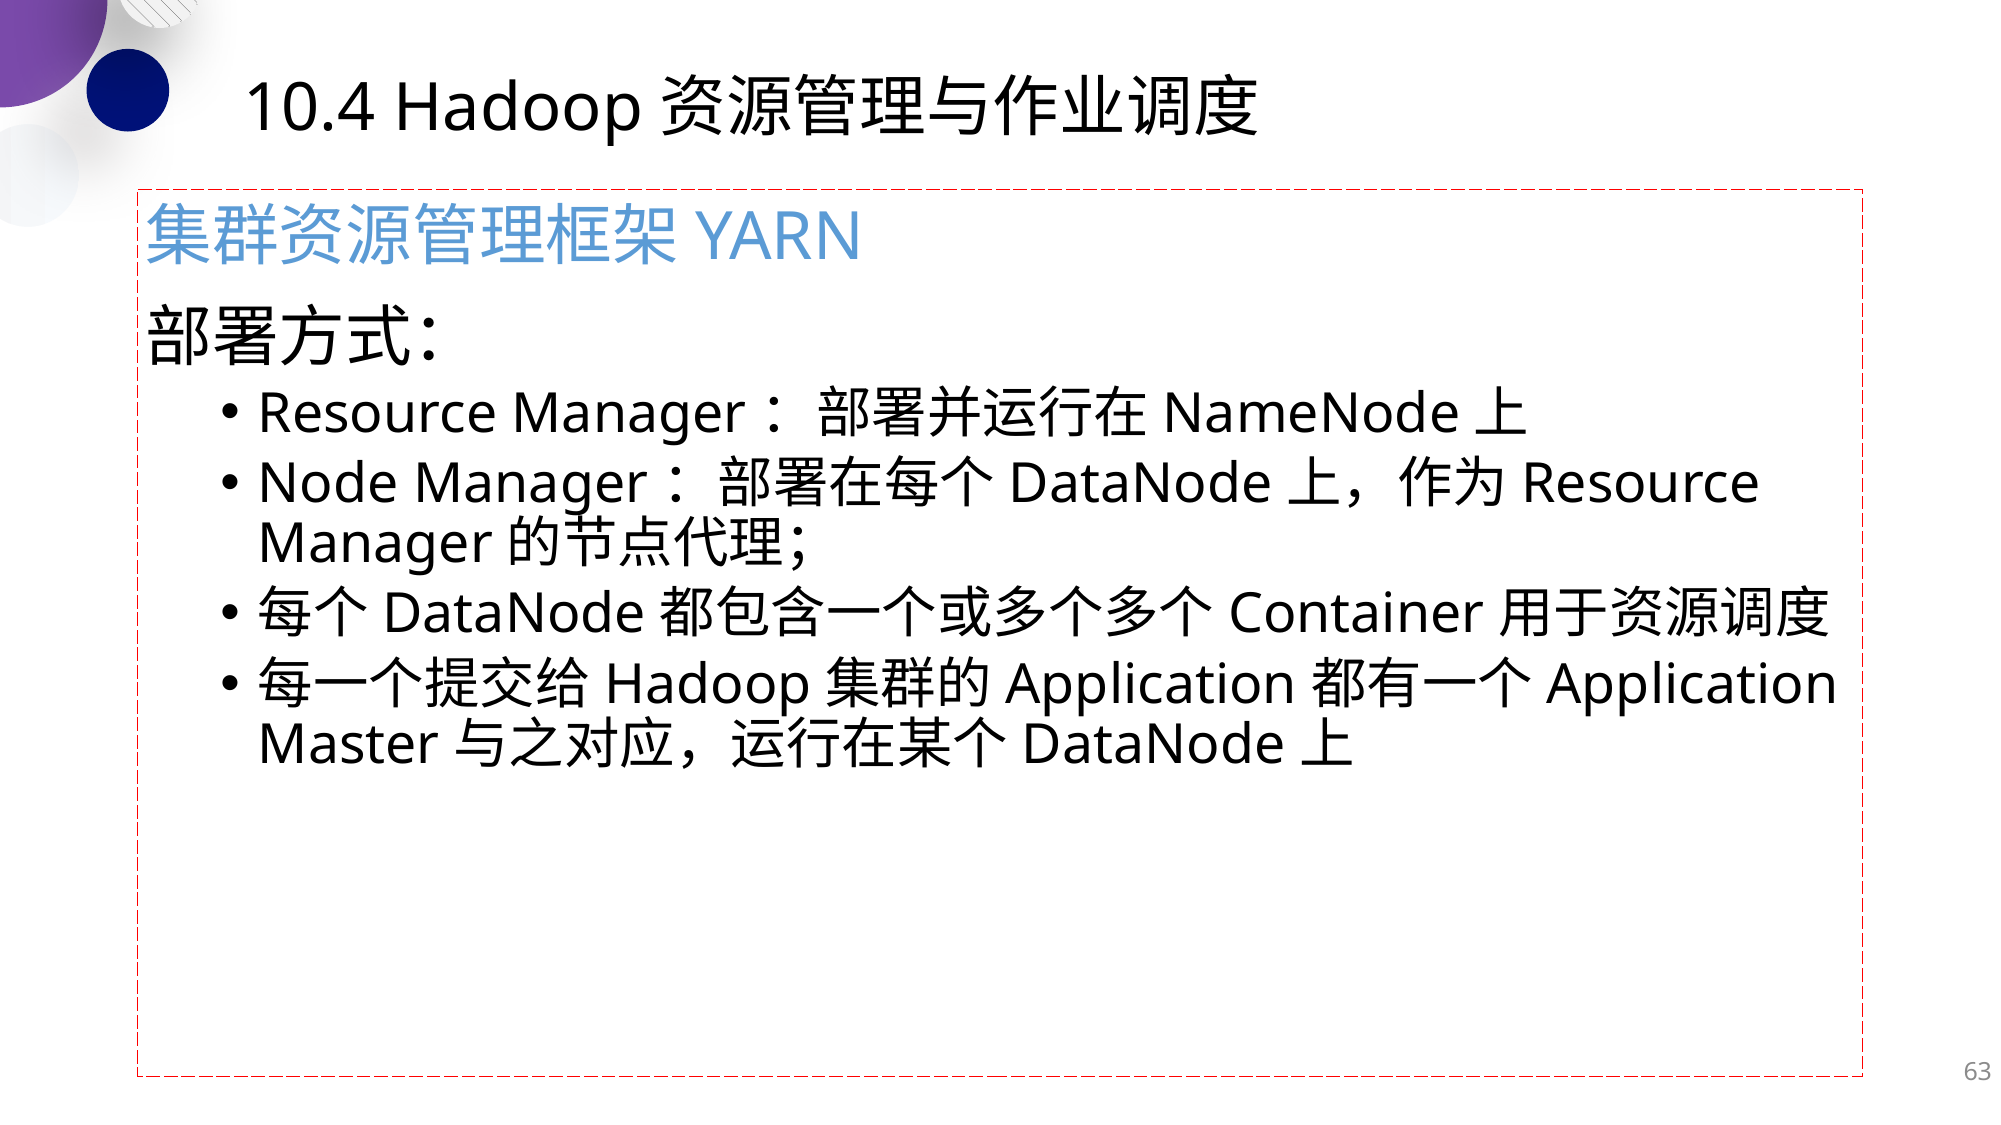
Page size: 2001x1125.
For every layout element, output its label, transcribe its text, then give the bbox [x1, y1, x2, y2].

title 10.4 Hadoop资源管理与作业调度 [235, 59, 1863, 159]
text_box [324, 291, 1638, 975]
slide_number 63 [1550, 1042, 2000, 1103]
list 集群资源管理框架YARN 部署方式： Resource Manager：部署并运行在NameNode上 Node Manager：部署在每个DataNode上，作为Resource Manager的节点代理； 每个DataNode都包含一个或多个多个Container用于资源调度 每一个提交给Hadoop集群的Application都有一个Application Master与之对应，运行在某个DataNode上 [137, 189, 1863, 1077]
